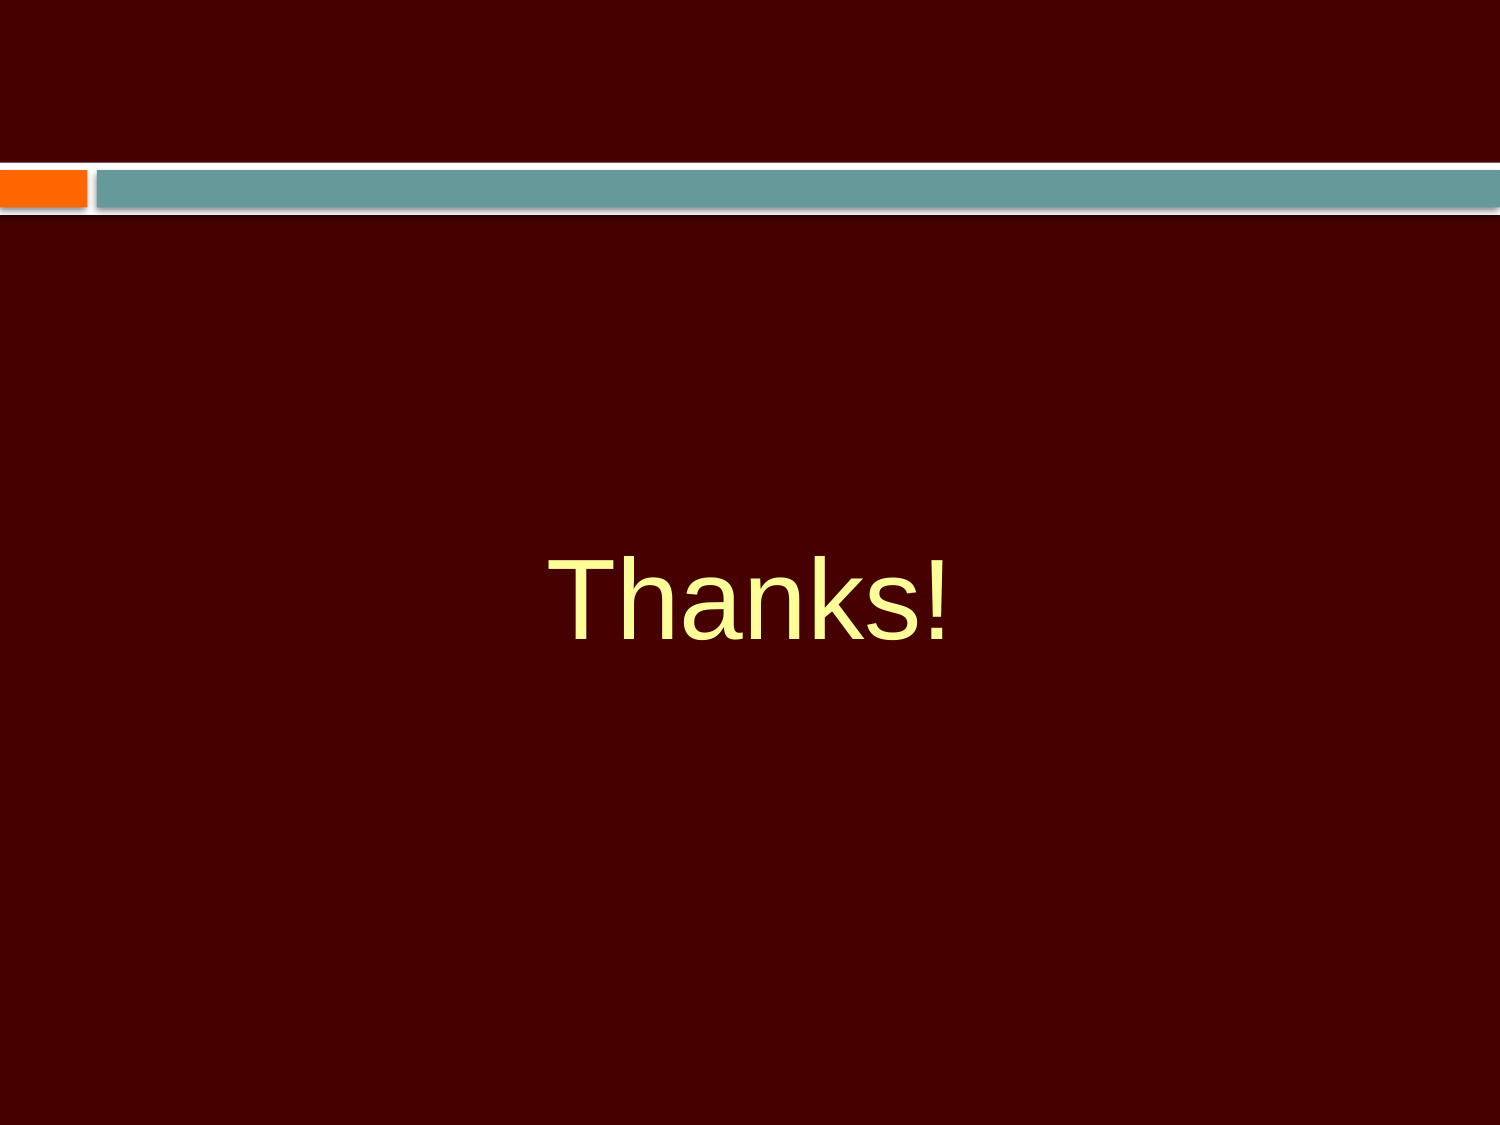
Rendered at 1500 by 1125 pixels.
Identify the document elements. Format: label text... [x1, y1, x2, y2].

list Thanks! [165, 450, 1335, 725]
